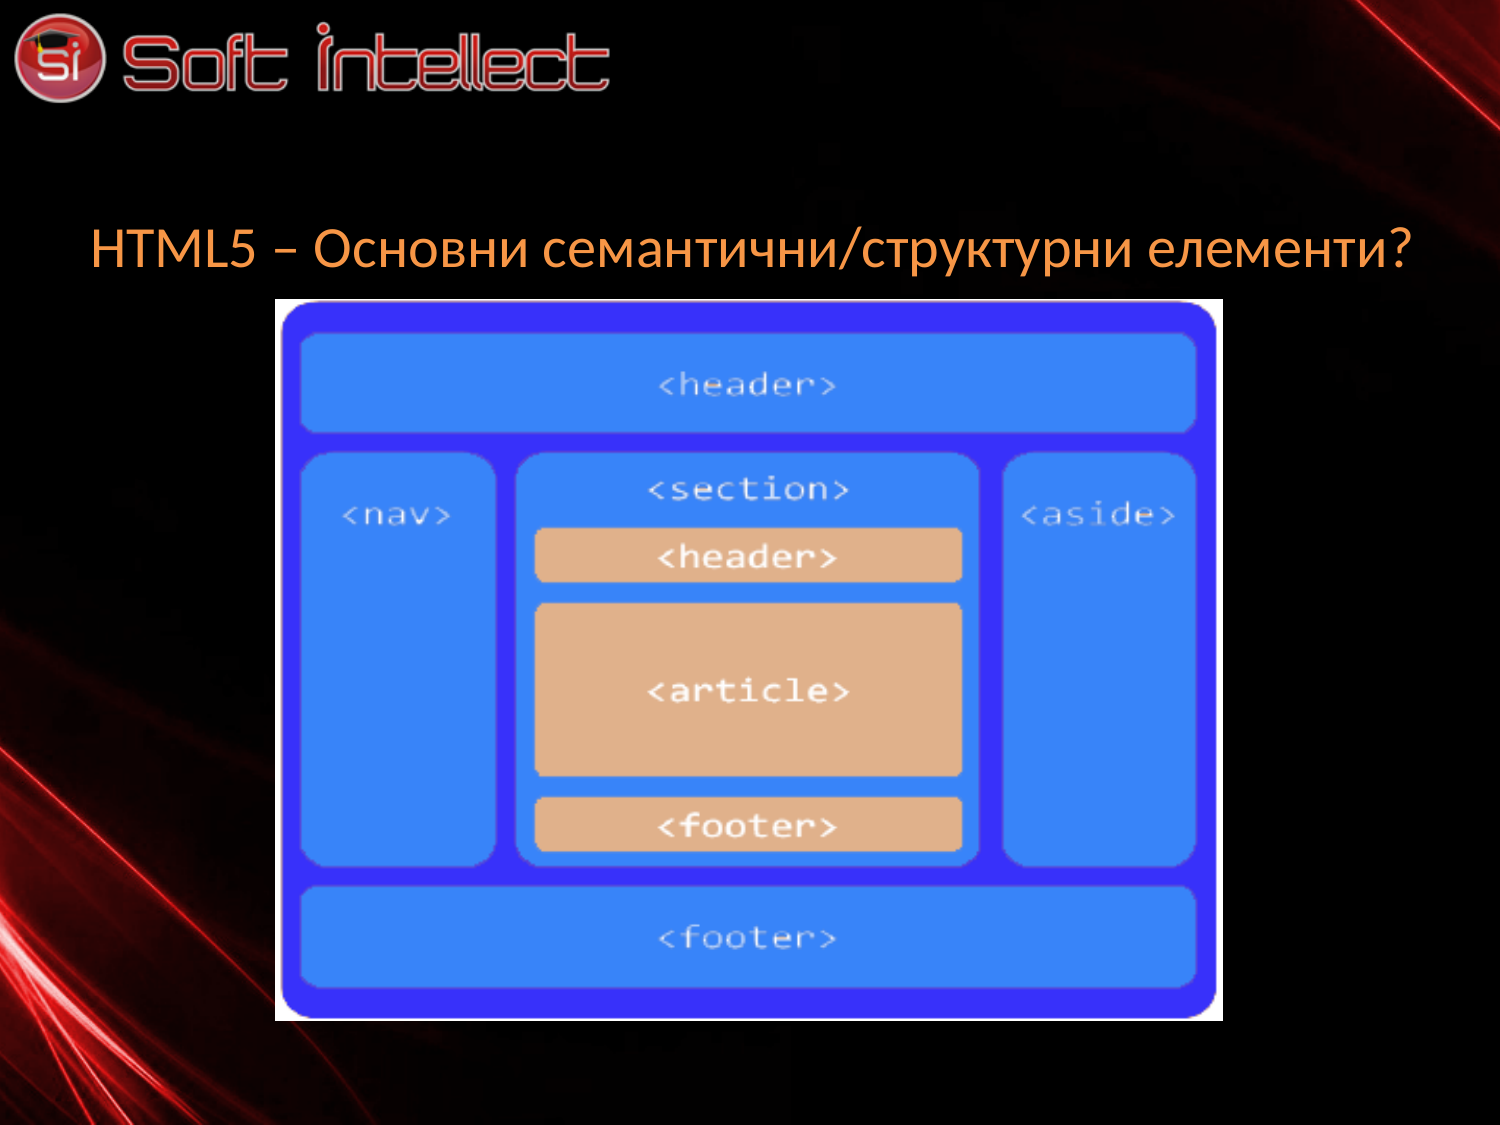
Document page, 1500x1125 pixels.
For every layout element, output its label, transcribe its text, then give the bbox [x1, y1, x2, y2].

picture [0, 0, 1500, 1125]
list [274, 299, 1224, 1021]
title HTML5 – Основни семантични/структурни елементи? [75, 162, 1488, 325]
